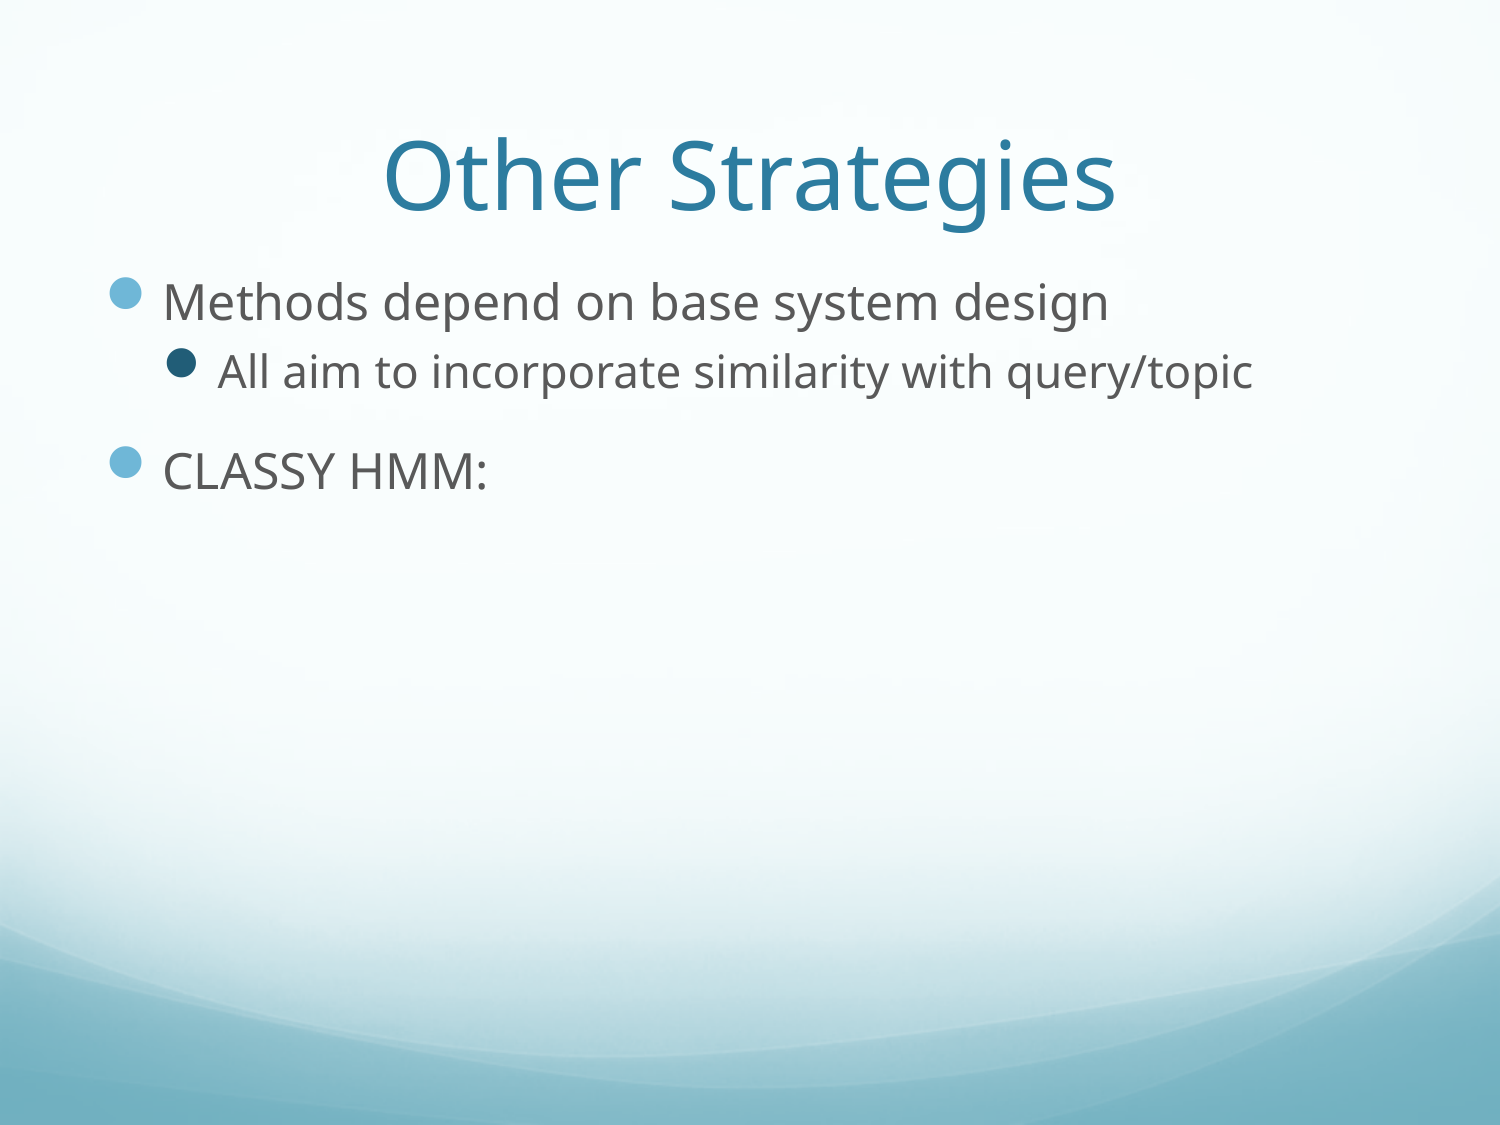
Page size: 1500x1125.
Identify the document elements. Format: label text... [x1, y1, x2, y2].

title Other Strategies [90, 17, 1410, 237]
list Methods depend on base system design All aim to incorporate similarity with query/topic CLASSY HMM: [90, 262, 1447, 975]
